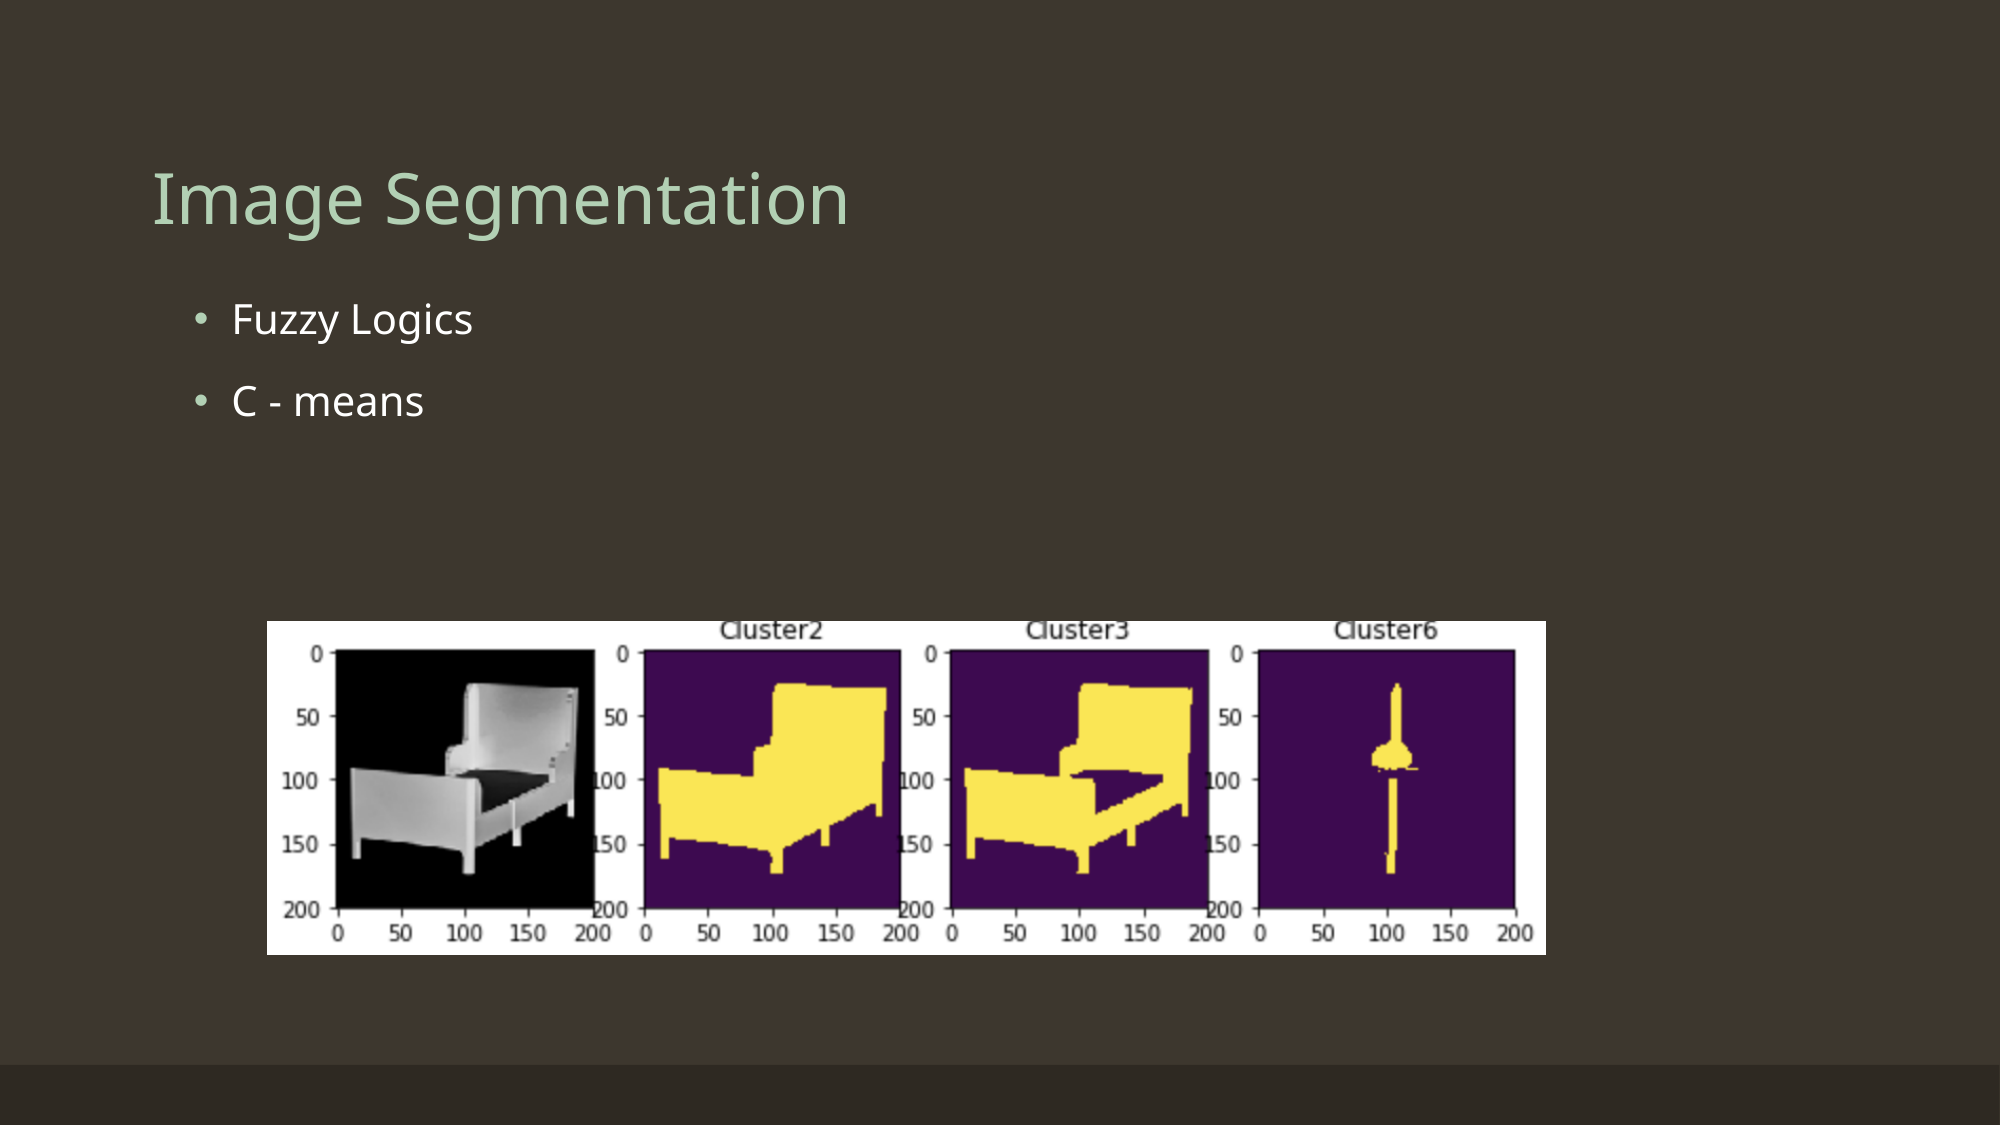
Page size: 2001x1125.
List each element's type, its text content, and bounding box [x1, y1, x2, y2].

title Image Segmentation [137, 59, 1863, 248]
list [267, 621, 1546, 955]
list Fuzzy Logics C - means [178, 290, 1004, 1005]
